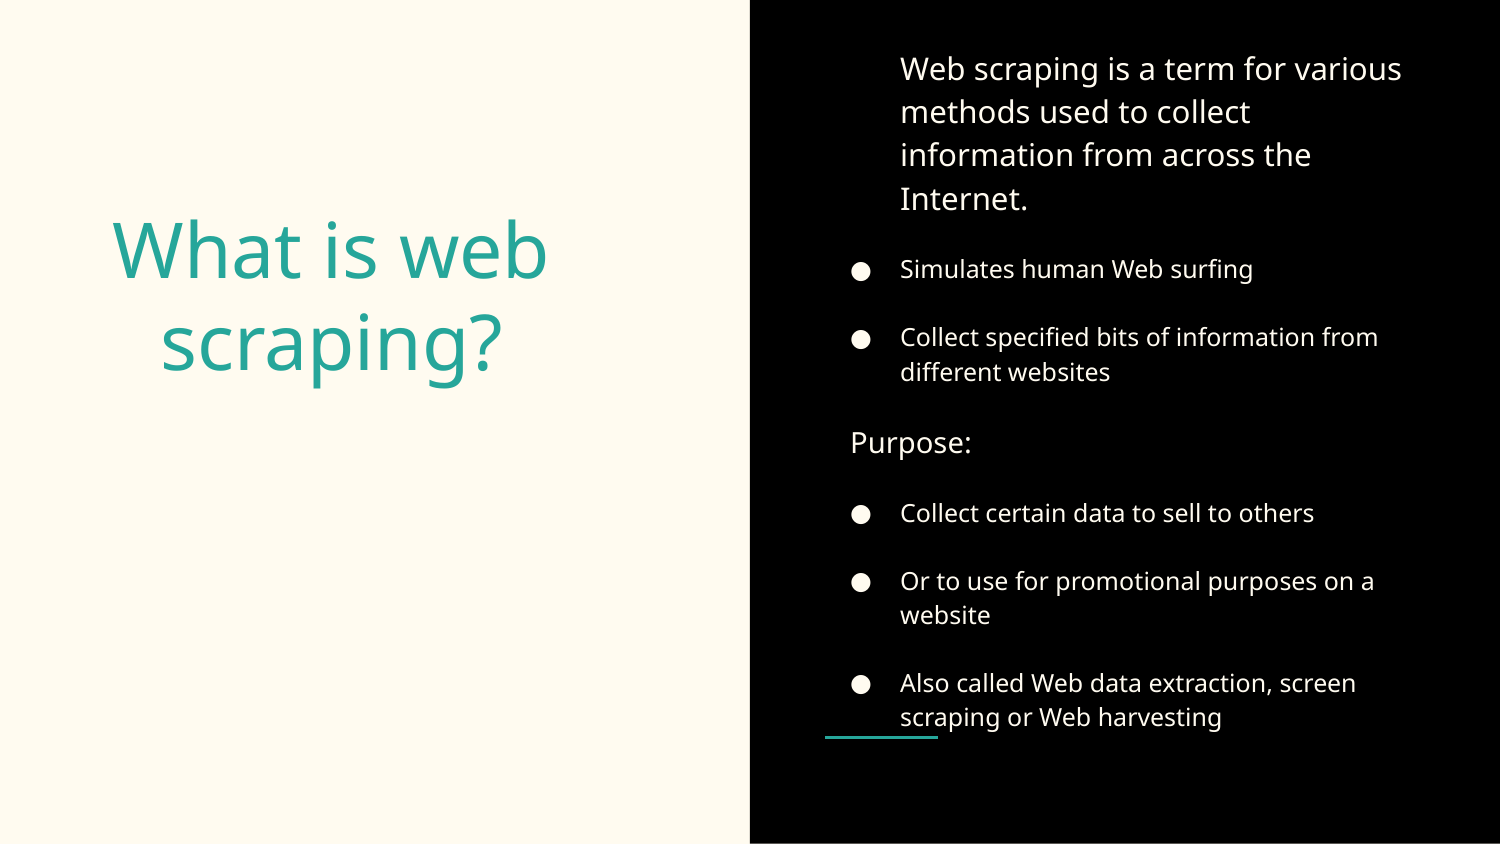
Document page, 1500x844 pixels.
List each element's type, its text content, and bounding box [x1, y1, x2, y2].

title What is web scraping? [0, 172, 664, 401]
list Web scraping is a term for various methods used to collect information from across the Internet. Simulates human Web surfing Collect specified bits of information from different websites Purpose: Collect certain data to sell to others Or to use for promotional purposes on a website Also called Web data extraction, screen scraping or Web harvesting [810, 50, 1440, 725]
